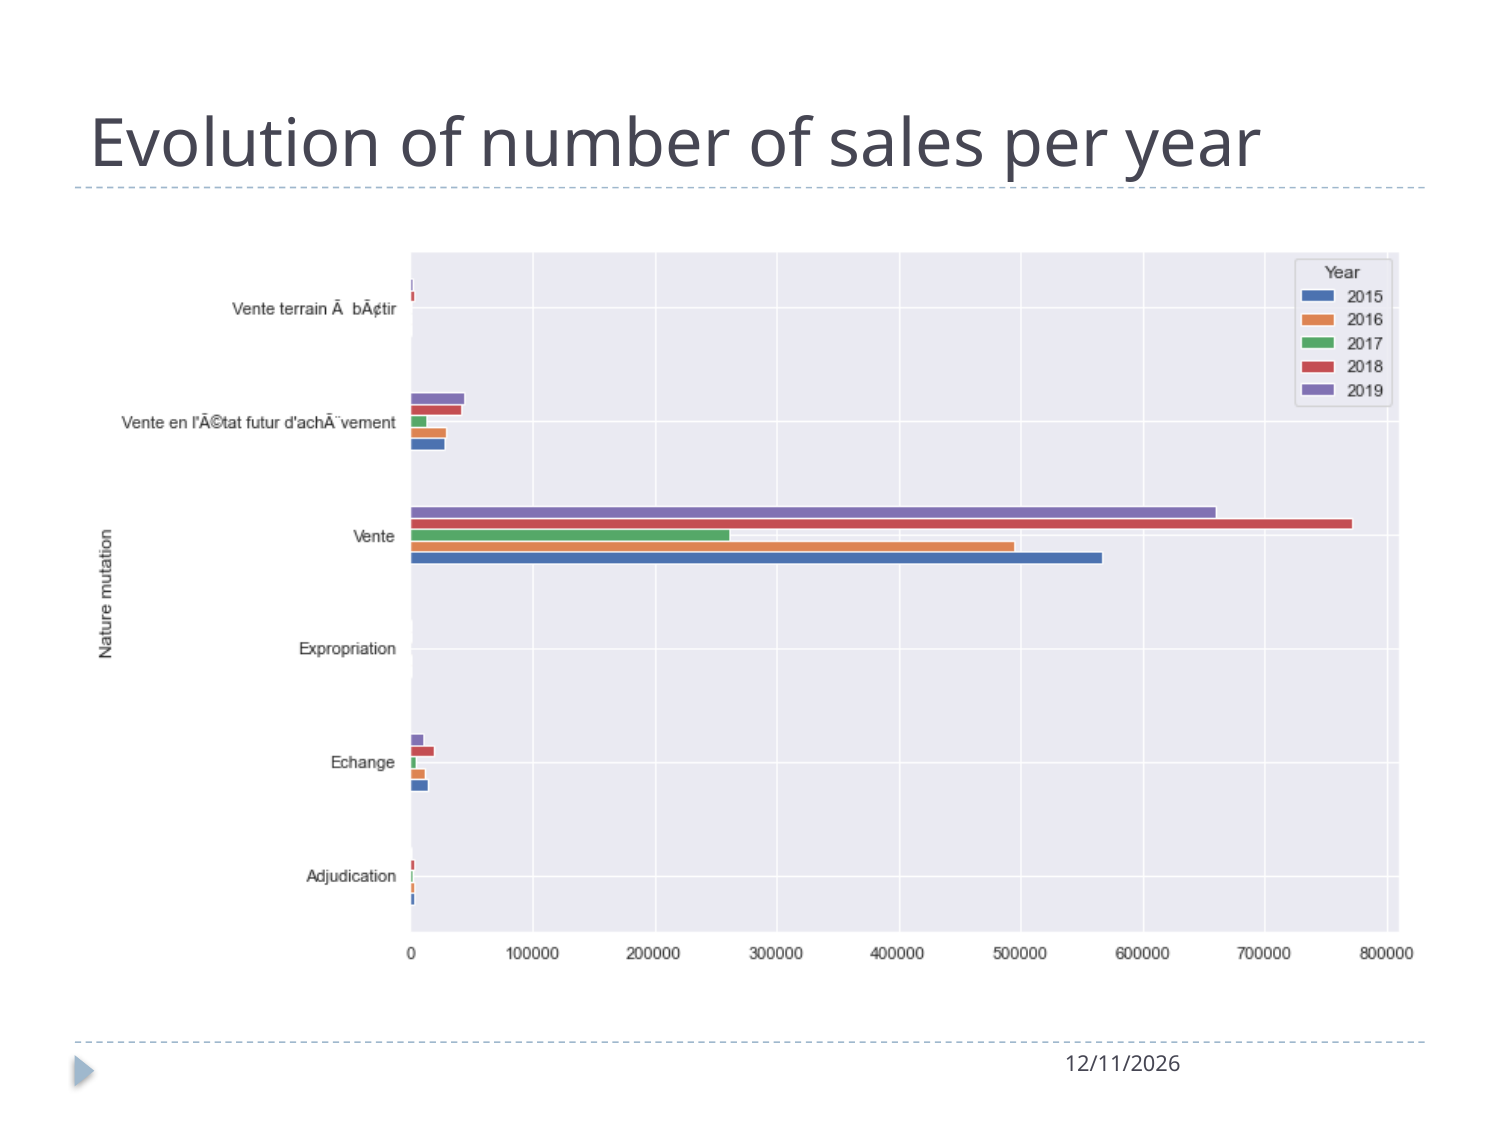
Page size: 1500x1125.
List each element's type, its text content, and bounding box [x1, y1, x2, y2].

title Evolution of number of sales per year [75, 24, 1425, 188]
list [74, 239, 1426, 971]
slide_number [1050, 1042, 1426, 1103]
